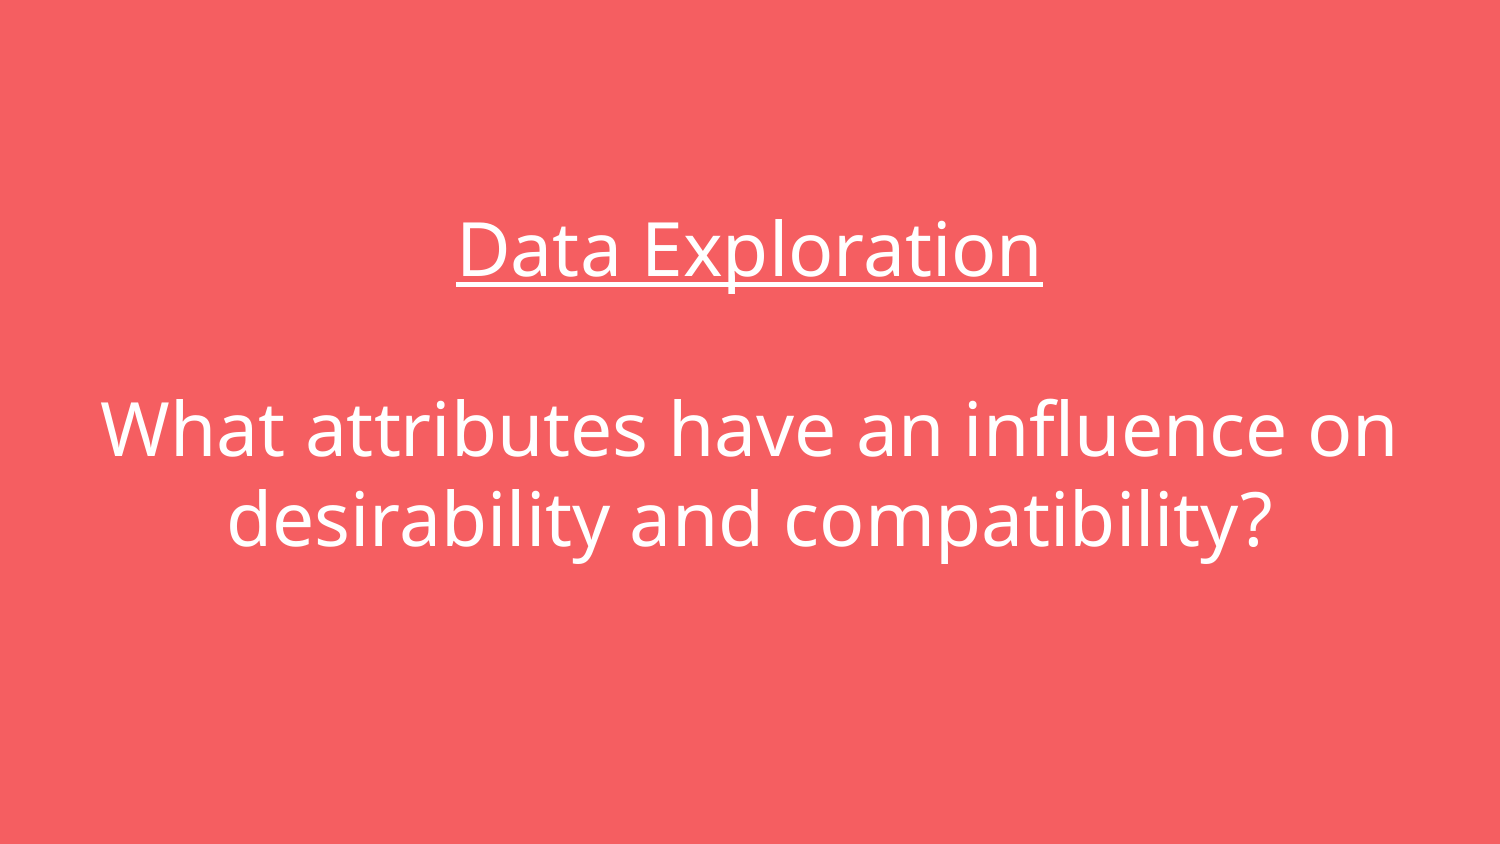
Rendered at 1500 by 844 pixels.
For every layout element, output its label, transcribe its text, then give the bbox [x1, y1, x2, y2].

title Data Exploration What attributes have an influence on desirability and compatibility? [83, 233, 1417, 529]
